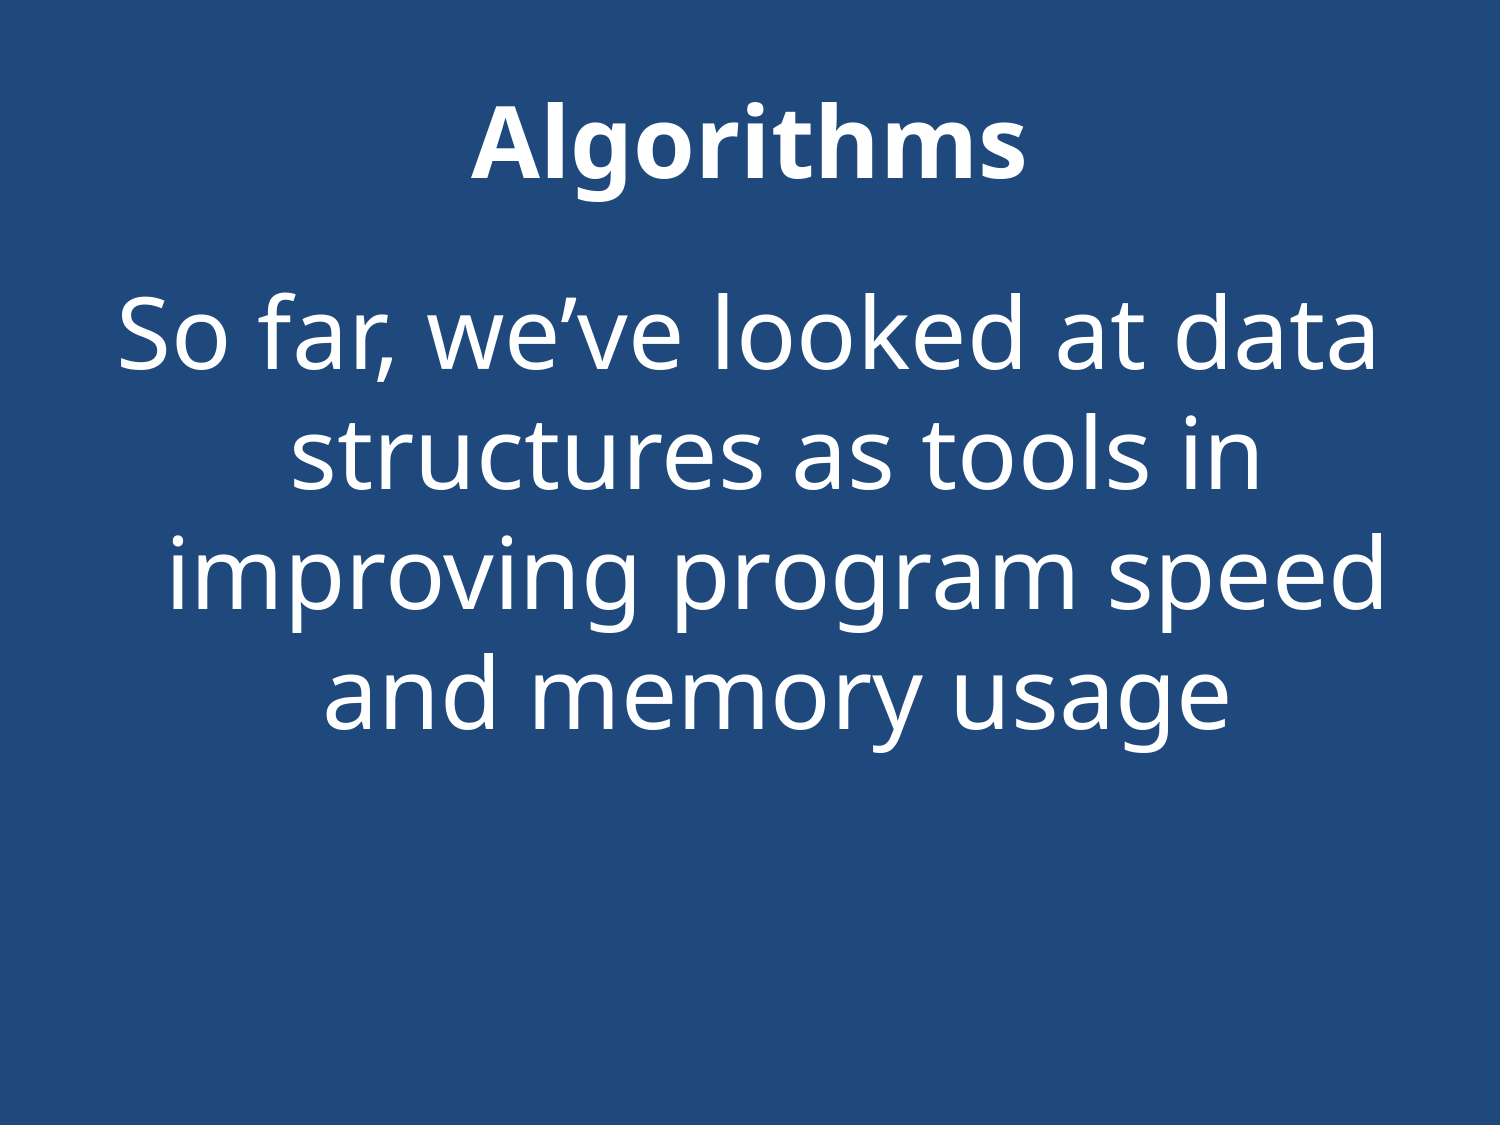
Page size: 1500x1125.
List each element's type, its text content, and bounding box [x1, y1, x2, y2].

title Algorithms [75, 45, 1425, 233]
list So far, we’ve looked at data structures as tools in improving program speed and memory usage [75, 262, 1425, 1005]
